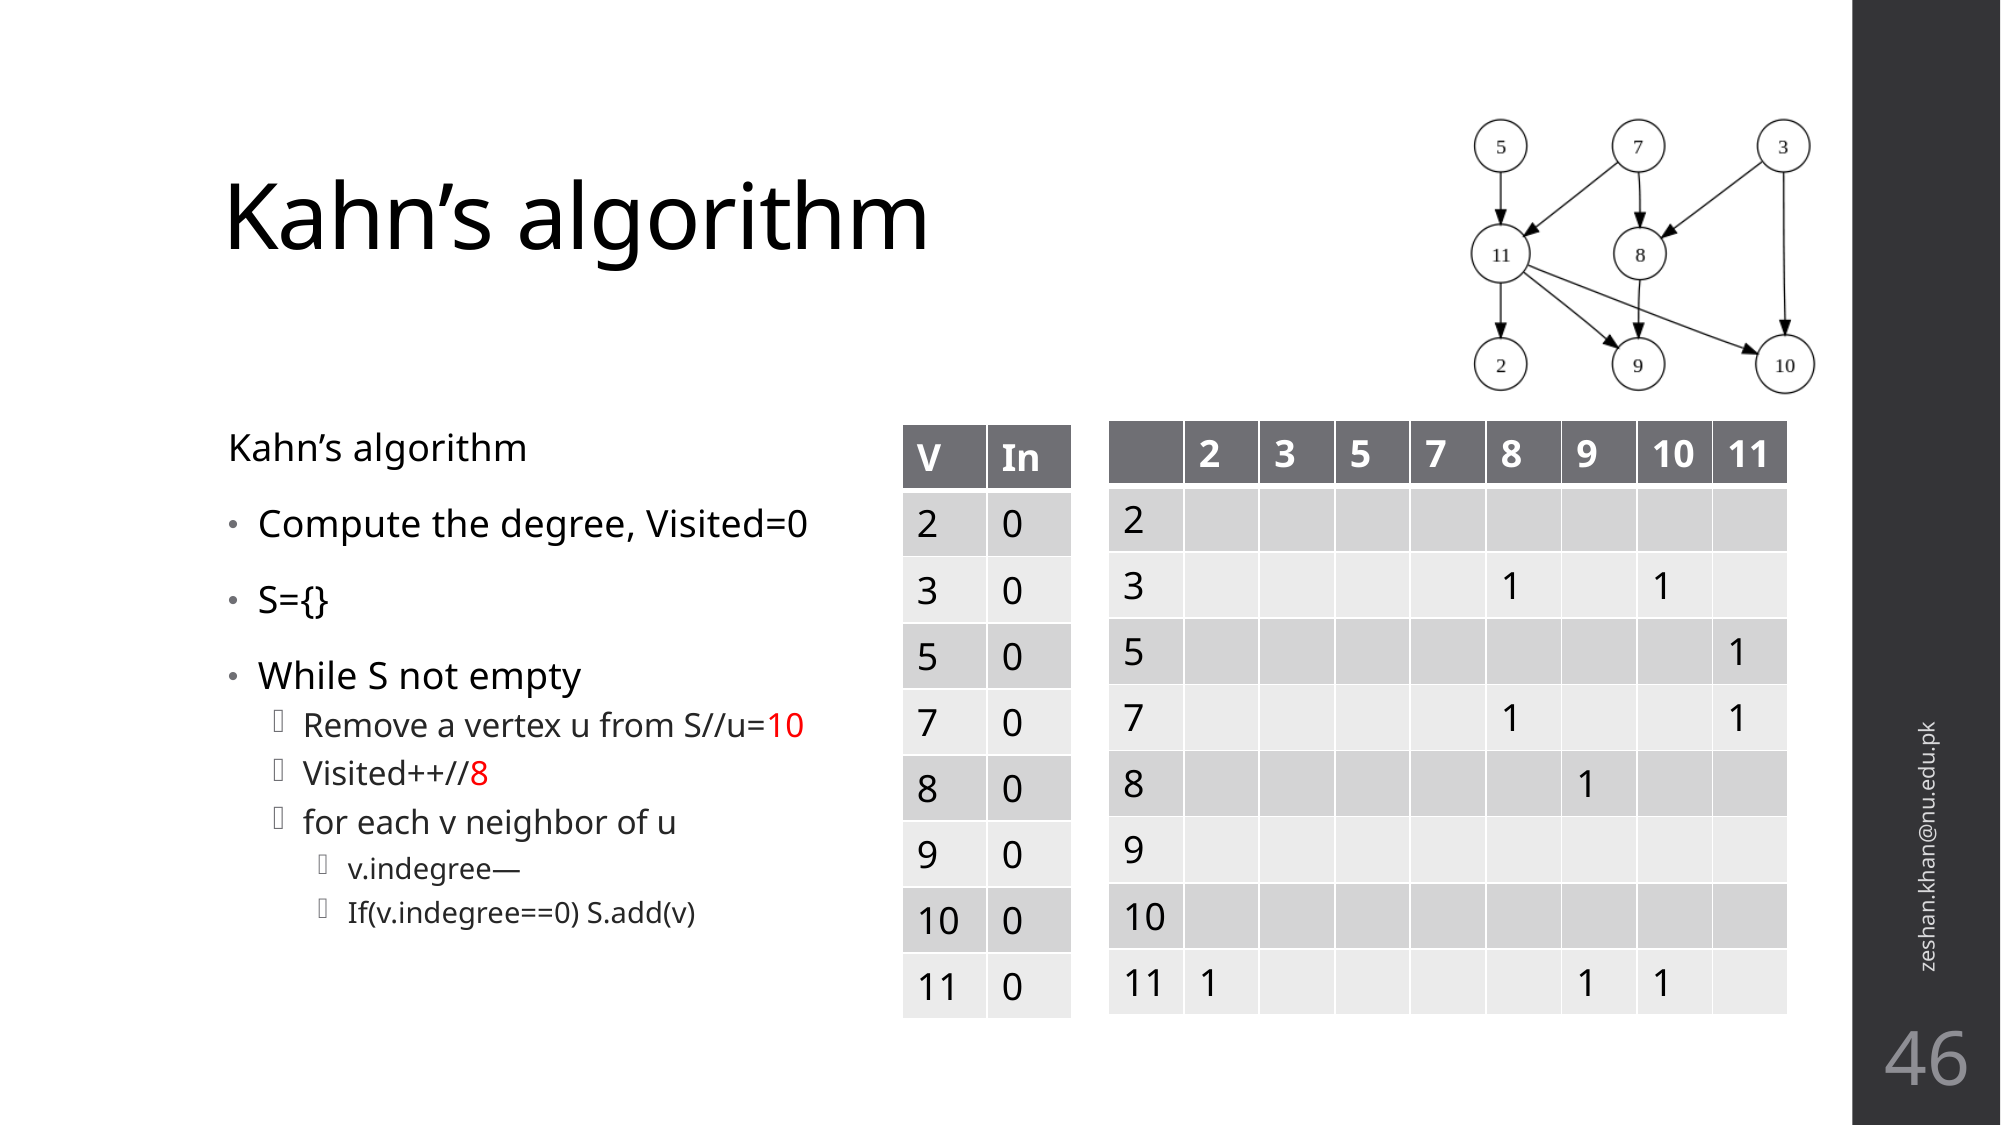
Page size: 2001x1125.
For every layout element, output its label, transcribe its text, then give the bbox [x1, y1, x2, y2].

table_header [1109, 421, 1183, 483]
table_cell [1487, 619, 1561, 684]
table_cell [1562, 489, 1636, 551]
table_cell [1562, 817, 1636, 882]
table_cell 1 [1562, 751, 1636, 816]
table_cell 0 [988, 756, 1071, 820]
table_header 3 [1260, 421, 1334, 483]
table_cell [1411, 950, 1485, 1014]
table_header 2 [1185, 421, 1258, 483]
table_cell [1487, 884, 1561, 948]
table_cell [1411, 884, 1485, 948]
table_cell [1713, 553, 1787, 617]
table_cell [1185, 685, 1258, 750]
table_cell [1185, 619, 1258, 684]
table_cell 0 [988, 822, 1071, 886]
table_cell [1336, 950, 1409, 1014]
table_cell [1260, 553, 1334, 617]
slide_number 46 [1852, 1012, 2000, 1110]
table_cell 1 [1638, 950, 1712, 1014]
table_cell [1487, 489, 1561, 551]
table_cell 8 [1109, 751, 1183, 816]
table_cell 0 [988, 557, 1071, 622]
table_header In [988, 425, 1071, 488]
picture [1466, 114, 1820, 399]
table_cell [1638, 685, 1712, 750]
table_cell [1638, 751, 1712, 816]
table_cell [1487, 817, 1561, 882]
table_cell 1 [1713, 619, 1787, 684]
table_header 7 [1411, 421, 1485, 483]
table_cell 1 [1487, 553, 1561, 617]
table_header 10 [1638, 421, 1712, 483]
table_cell [1713, 884, 1787, 948]
table_cell [1562, 685, 1636, 750]
table_cell [1713, 817, 1787, 882]
table_cell 0 [988, 954, 1071, 1018]
title Kahn’s algorithm [206, 60, 1797, 278]
table_cell [1260, 884, 1334, 948]
footer zeshan.khan@nu.edu.pk [1897, 400, 1958, 988]
table_cell 5 [1109, 619, 1183, 684]
table_cell [1411, 553, 1485, 617]
table_cell 10 [1109, 884, 1183, 948]
table_cell 7 [1109, 685, 1183, 750]
table_cell [1336, 685, 1409, 750]
table_cell [1562, 884, 1636, 948]
table_header 11 [1713, 421, 1787, 483]
table_header V [903, 425, 986, 488]
table_cell [1713, 950, 1787, 1014]
table_cell [1185, 553, 1258, 617]
table_cell [1336, 489, 1409, 551]
table_cell 5 [903, 624, 986, 688]
table_cell [1562, 619, 1636, 684]
table_cell [1260, 751, 1334, 816]
table_cell [1487, 751, 1561, 816]
table_cell [1411, 751, 1485, 816]
table_cell [1185, 489, 1258, 551]
table_cell [1487, 950, 1561, 1014]
table_cell [1411, 685, 1485, 750]
table_cell 11 [903, 954, 986, 1018]
table_cell 2 [1109, 489, 1183, 551]
list Kahn’s algorithm Compute the degree, Visited=0 S={} While S not empty Remove a vertex u from S//u=10 Visited++//8 for each v neighbor of u v.indegree— If(v.indegree==0) S.add(v) [213, 420, 866, 963]
table_cell 7 [903, 690, 986, 754]
table_cell 8 [903, 756, 986, 820]
table_cell [1185, 884, 1258, 948]
table_cell 1 [1562, 950, 1636, 1014]
table_cell [1411, 489, 1485, 551]
table_header 8 [1487, 421, 1561, 483]
table_cell [1638, 619, 1712, 684]
table_cell [1638, 884, 1712, 948]
table_cell [1260, 817, 1334, 882]
table_cell [1260, 619, 1334, 684]
table_cell [1336, 751, 1409, 816]
table_cell 0 [988, 690, 1071, 754]
table_cell 9 [1109, 817, 1183, 882]
table_cell [1336, 884, 1409, 948]
table_cell [1713, 489, 1787, 551]
table_cell [1260, 950, 1334, 1014]
table_header 5 [1336, 421, 1409, 483]
table_cell [1411, 817, 1485, 882]
table_cell 0 [988, 888, 1071, 952]
table_cell 2 [903, 493, 986, 556]
table_cell [1562, 553, 1636, 617]
table_cell 1 [1487, 685, 1561, 750]
table_cell 10 [903, 888, 986, 952]
table_cell 0 [988, 624, 1071, 688]
table_cell [1638, 489, 1712, 551]
table_cell 3 [1109, 553, 1183, 617]
table_cell [1411, 619, 1485, 684]
table_cell 0 [988, 493, 1071, 556]
table_cell [1260, 685, 1334, 750]
table_cell [1336, 553, 1409, 617]
table_cell 1 [1713, 685, 1787, 750]
table_cell 3 [903, 557, 986, 622]
table_cell 9 [903, 822, 986, 886]
table_cell [1336, 619, 1409, 684]
table_cell 11 [1109, 950, 1183, 1014]
table_cell 1 [1638, 553, 1712, 617]
table_cell [1713, 751, 1787, 816]
table_cell [1336, 817, 1409, 882]
table_cell [1638, 817, 1712, 882]
table_cell [1260, 489, 1334, 551]
table_cell [1185, 751, 1258, 816]
table_header 9 [1562, 421, 1636, 483]
table_cell 1 [1185, 950, 1258, 1014]
table_cell [1185, 817, 1258, 882]
